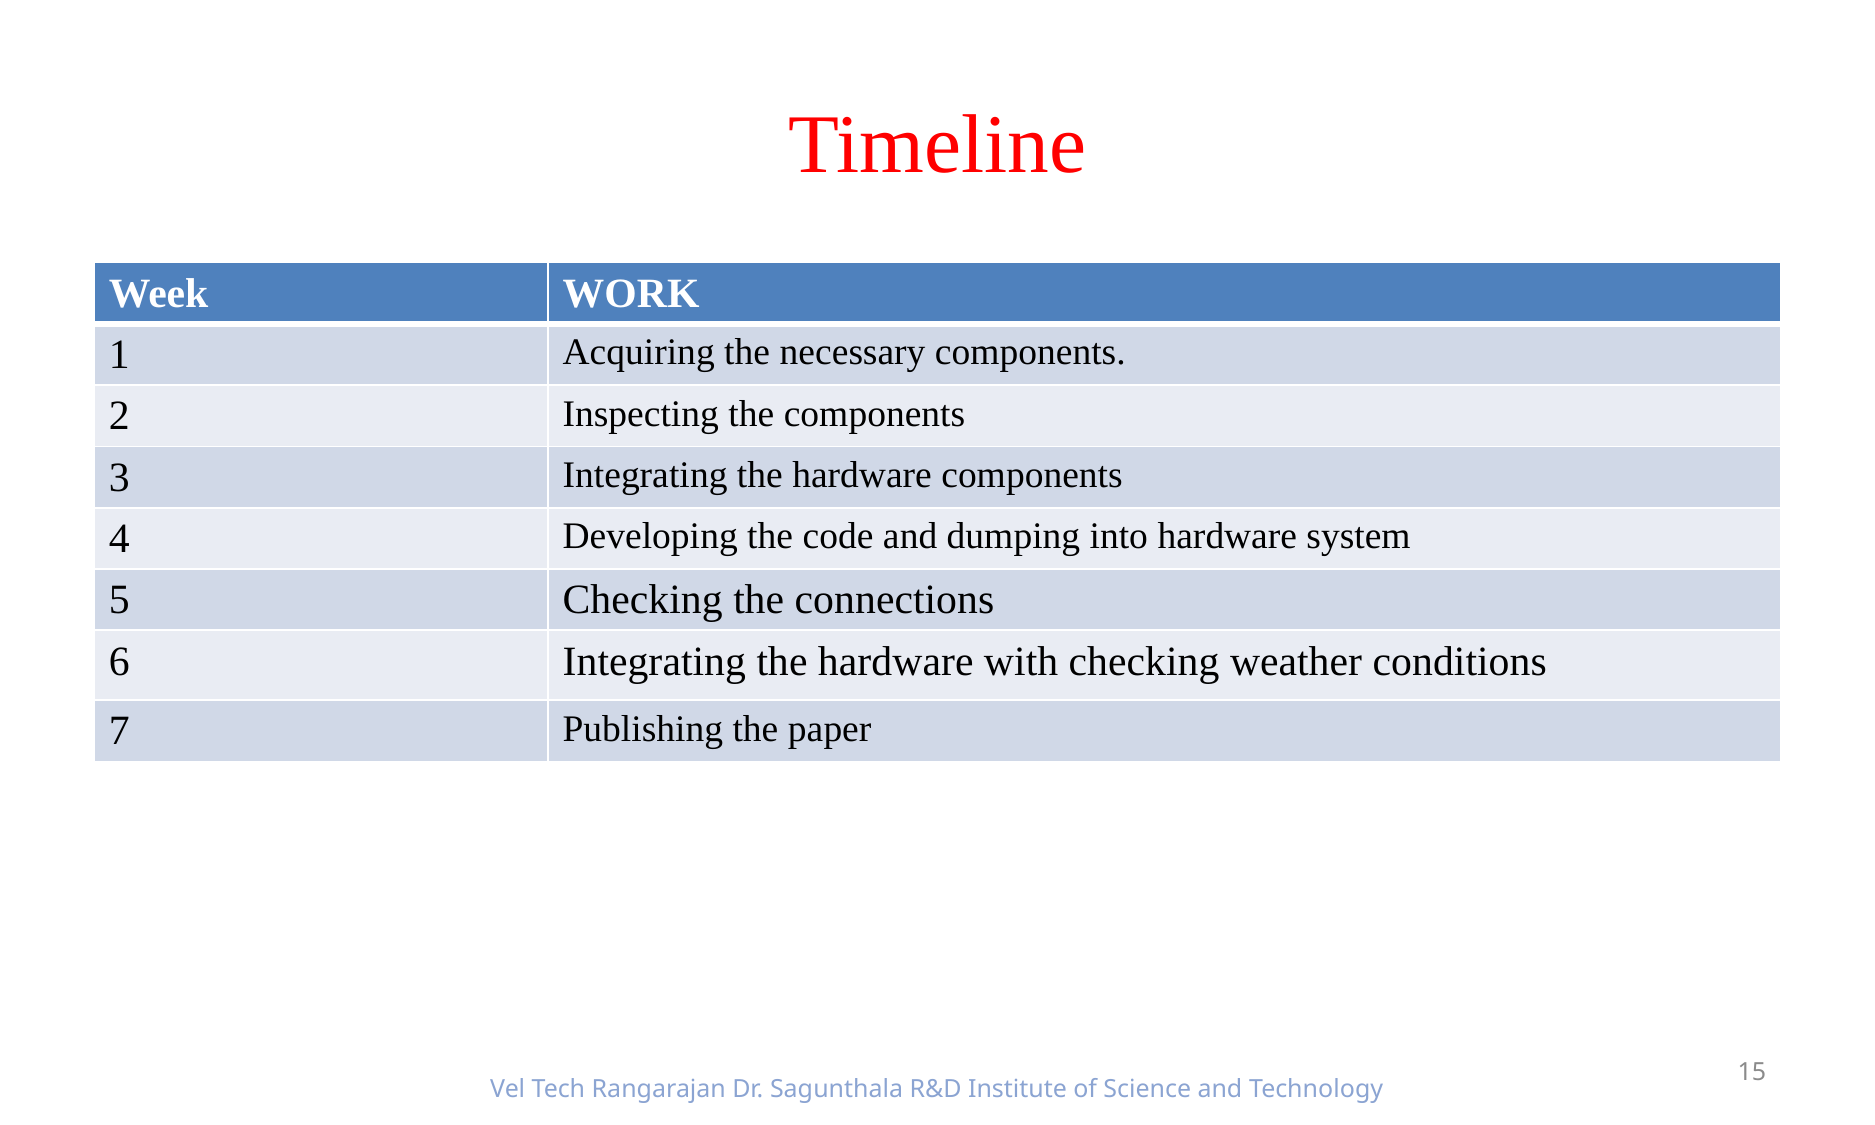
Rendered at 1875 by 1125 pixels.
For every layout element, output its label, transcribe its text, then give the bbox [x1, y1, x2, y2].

slide_number 15 [1343, 1042, 1782, 1103]
table_cell 2 [95, 386, 547, 446]
table_cell Inspecting the components [549, 386, 1780, 446]
table_cell Integrating the hardware with checking weather conditions [549, 631, 1780, 699]
table_cell Acquiring the necessary components. [549, 327, 1780, 384]
table_cell 4 [95, 509, 547, 568]
table_cell 5 [95, 570, 547, 629]
table_cell 3 [95, 447, 547, 507]
table_header Week [95, 263, 547, 321]
table_cell Publishing the paper [549, 701, 1780, 761]
table_cell 1 [95, 327, 547, 384]
table_cell Integrating the hardware components [549, 447, 1780, 507]
footer Vel Tech Rangarajan Dr. Sagunthala R&D Institute of Science and Technology [0, 1059, 1875, 1120]
table_cell 6 [95, 631, 547, 699]
table_header WORK [549, 263, 1780, 321]
title Timeline [93, 45, 1782, 233]
table_cell Checking the connections [549, 570, 1780, 629]
table_cell 7 [95, 701, 547, 761]
table_cell Developing the code and dumping into hardware system [549, 509, 1780, 568]
